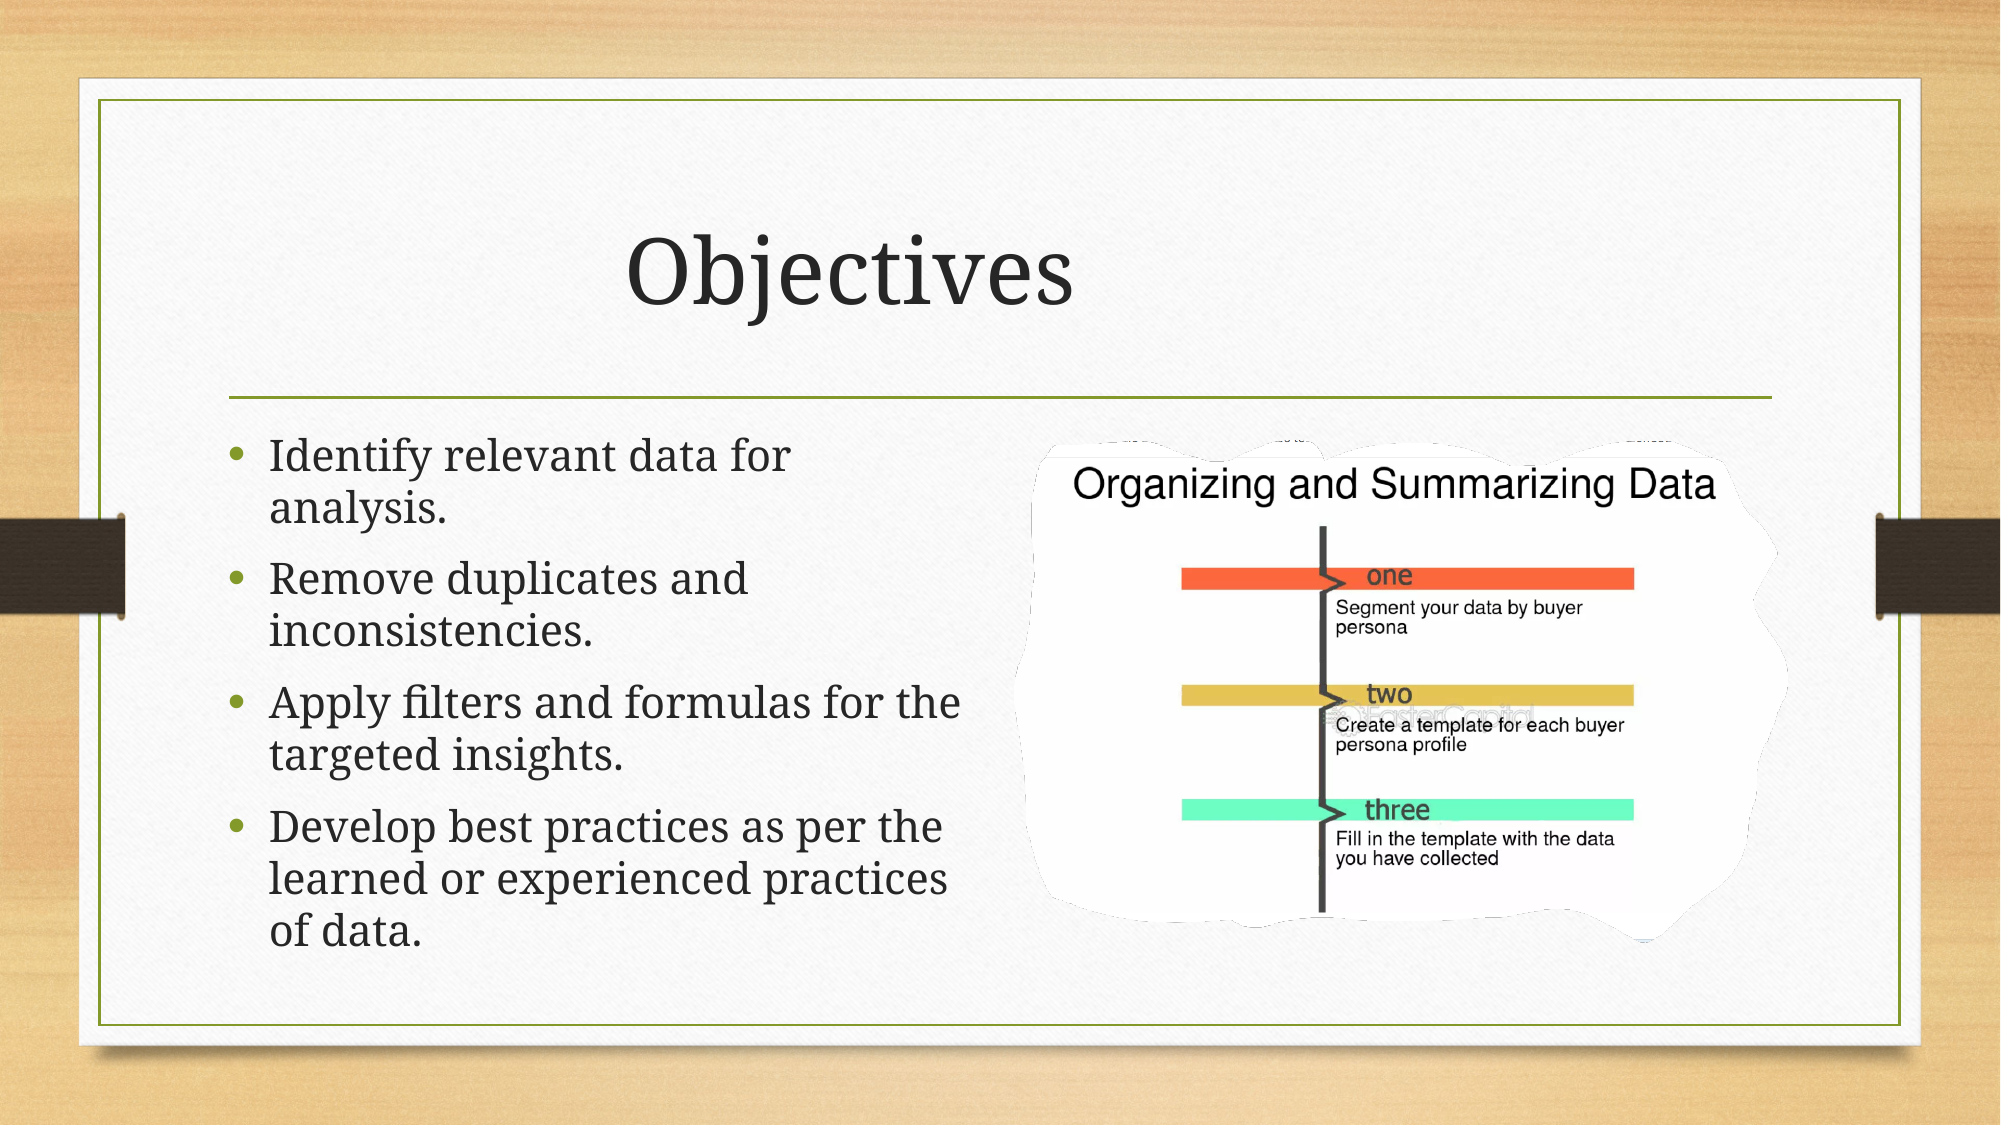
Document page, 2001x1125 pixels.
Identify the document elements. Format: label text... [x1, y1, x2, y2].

title Objectives [212, 161, 1788, 375]
list Identify relevant data for analysis. Remove duplicates and inconsistencies. Apply filters and formulas for the targeted insights. Develop best practices as per the learned or experienced practices of data. [213, 420, 987, 963]
picture [0, 0, 2001, 1125]
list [1013, 440, 1789, 943]
